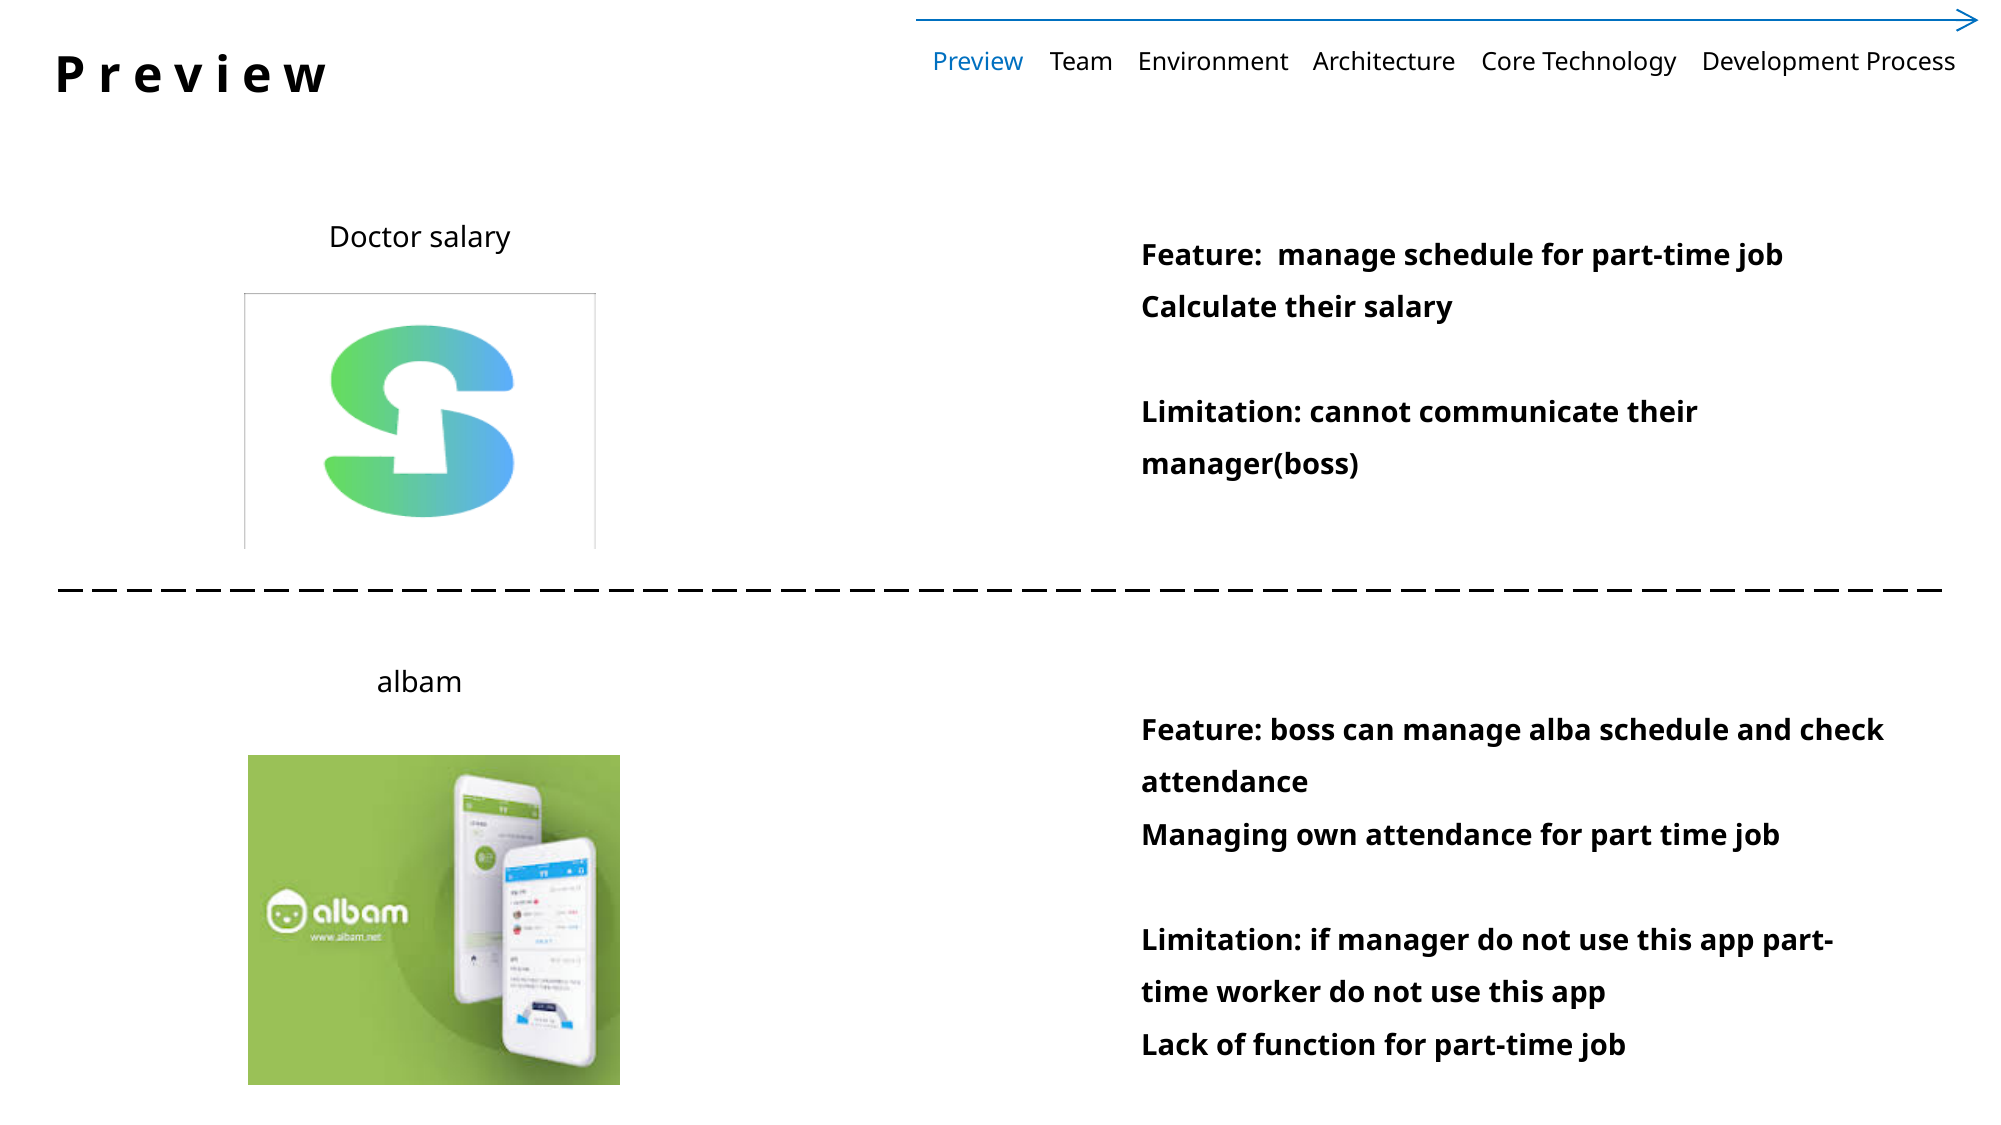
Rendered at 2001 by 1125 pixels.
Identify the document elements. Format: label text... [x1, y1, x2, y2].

text_box Feature: manage schedule for part-time job Calculate their salary Limitation: cannot communicate their manager(boss) [1126, 211, 1909, 590]
picture [247, 755, 620, 1085]
text_box Team [1034, 37, 1123, 83]
text_box albam [175, 656, 665, 707]
text_box Doctor salary [175, 211, 665, 261]
text_box Feature: boss can manage alba schedule and check attendance Managing own attendance for part time job Limitation: if manager do not use this app part-time worker do not use this app Lack of function for part-time job [1126, 686, 1909, 1125]
text_box Development Process [1687, 37, 1972, 83]
picture [244, 293, 596, 549]
text_box Architecture [1298, 37, 1466, 83]
text_box Preview [917, 37, 1034, 83]
text_box Environment [1123, 37, 1298, 83]
text_box Preview [40, 35, 342, 110]
text_box Core Technology [1466, 37, 1687, 83]
